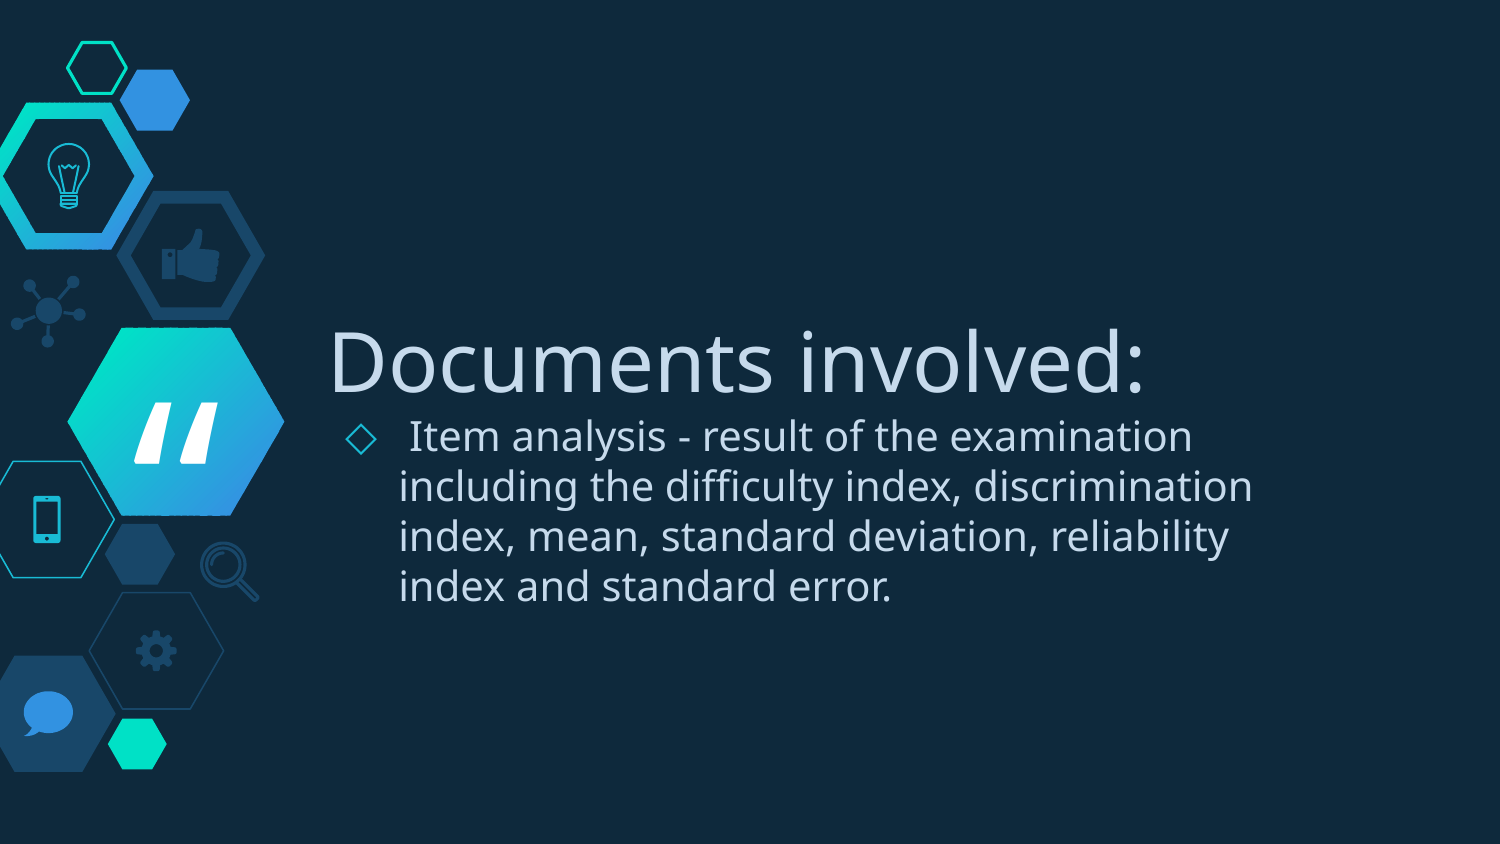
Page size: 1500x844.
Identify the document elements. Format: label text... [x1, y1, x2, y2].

list Documents involved: Item analysis - result of the examination including the difficulty index, discrimination index, mean, standard deviation, reliability index and standard error. [312, 209, 1344, 710]
